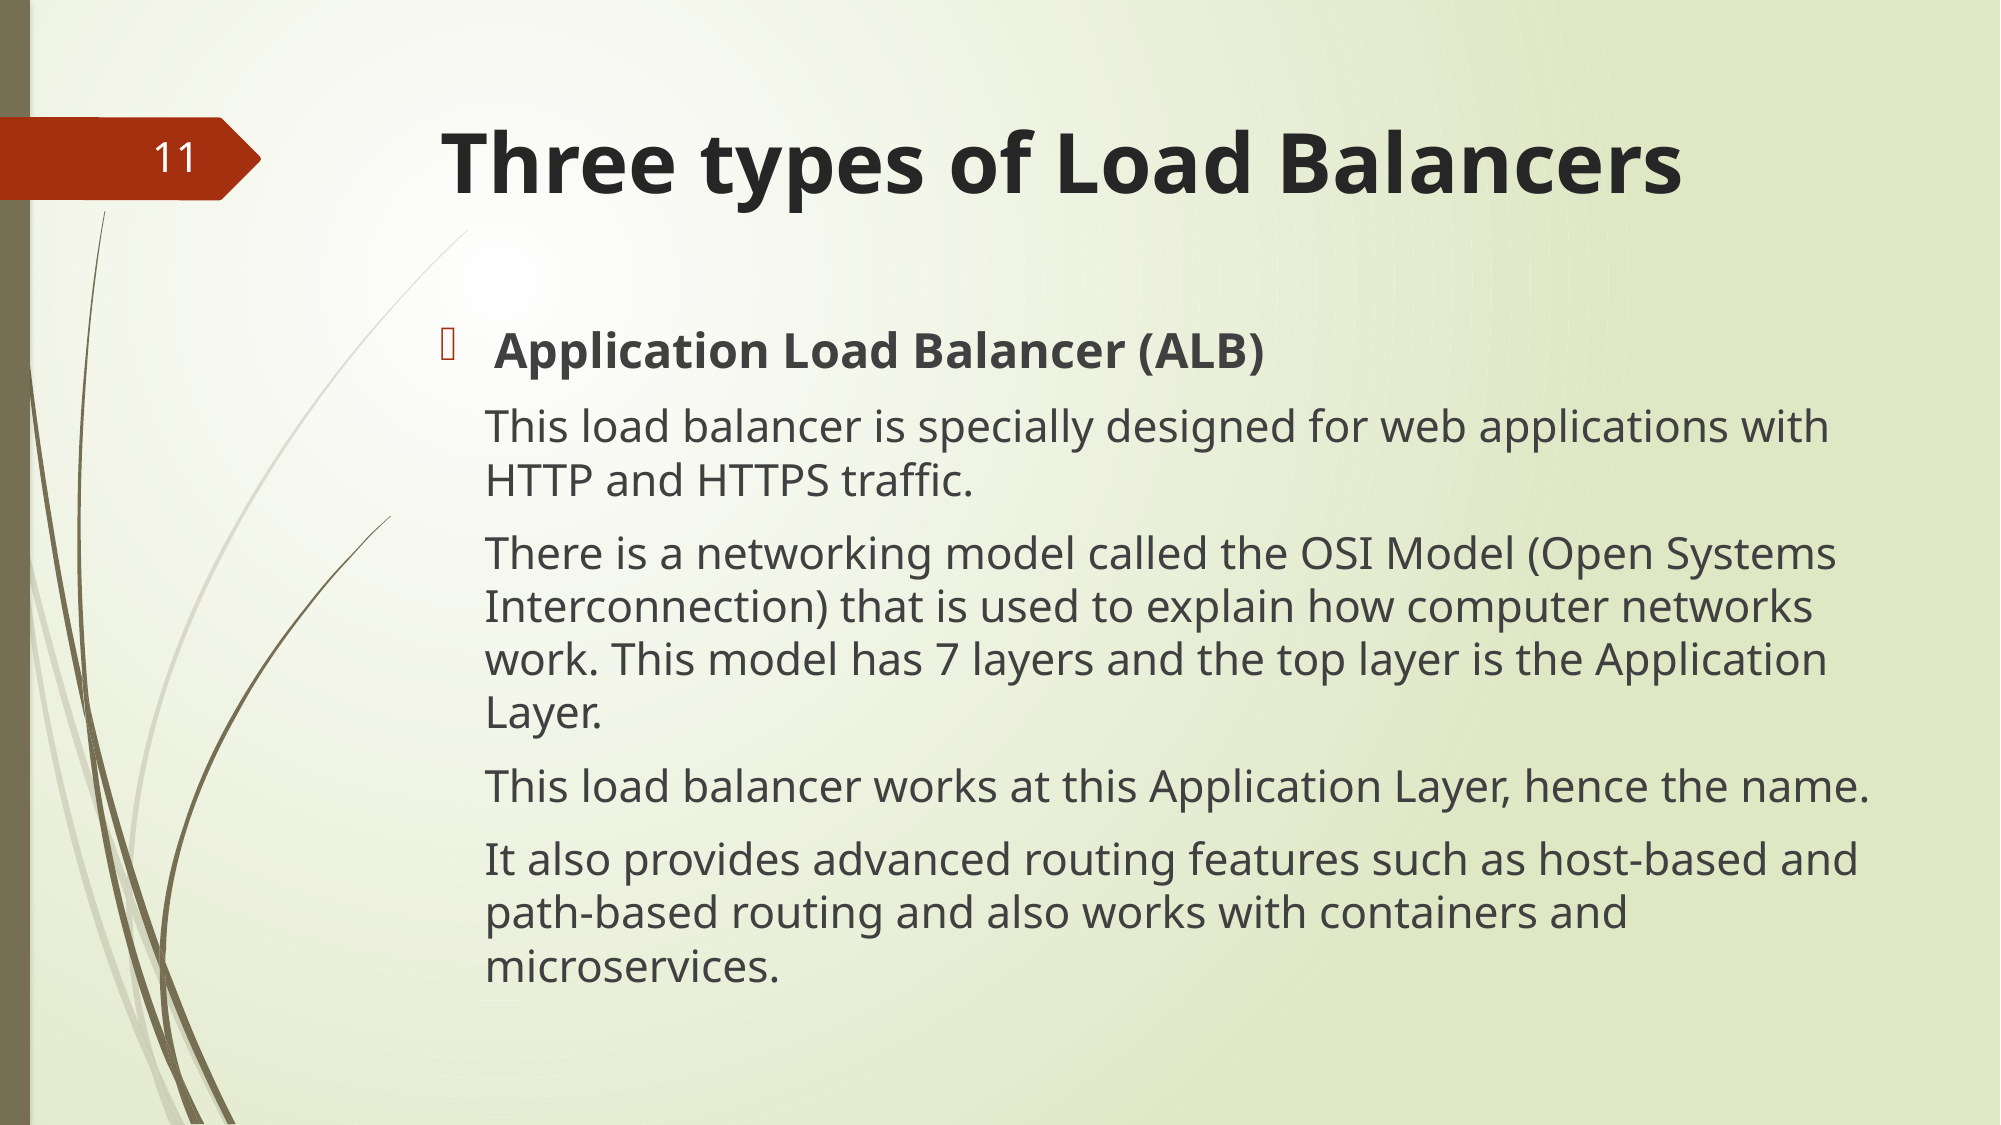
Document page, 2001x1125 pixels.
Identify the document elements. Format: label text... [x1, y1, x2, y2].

title Three types of Load Balancers [425, 102, 1888, 312]
list Application Load Balancer (ALB) This load balancer is specially designed for web applications with HTTP and HTTPS traffic. There is a networking model called the OSI Model (Open Systems Interconnection) that is used to explain how computer networks work. This model has 7 layers and the top layer is the Application Layer. This load balancer works at this Application Layer, hence the name. It also provides advanced routing features such as host-based and path-based routing and also works with containers and microservices. [424, 312, 1888, 1034]
slide_number 11 [87, 129, 216, 190]
